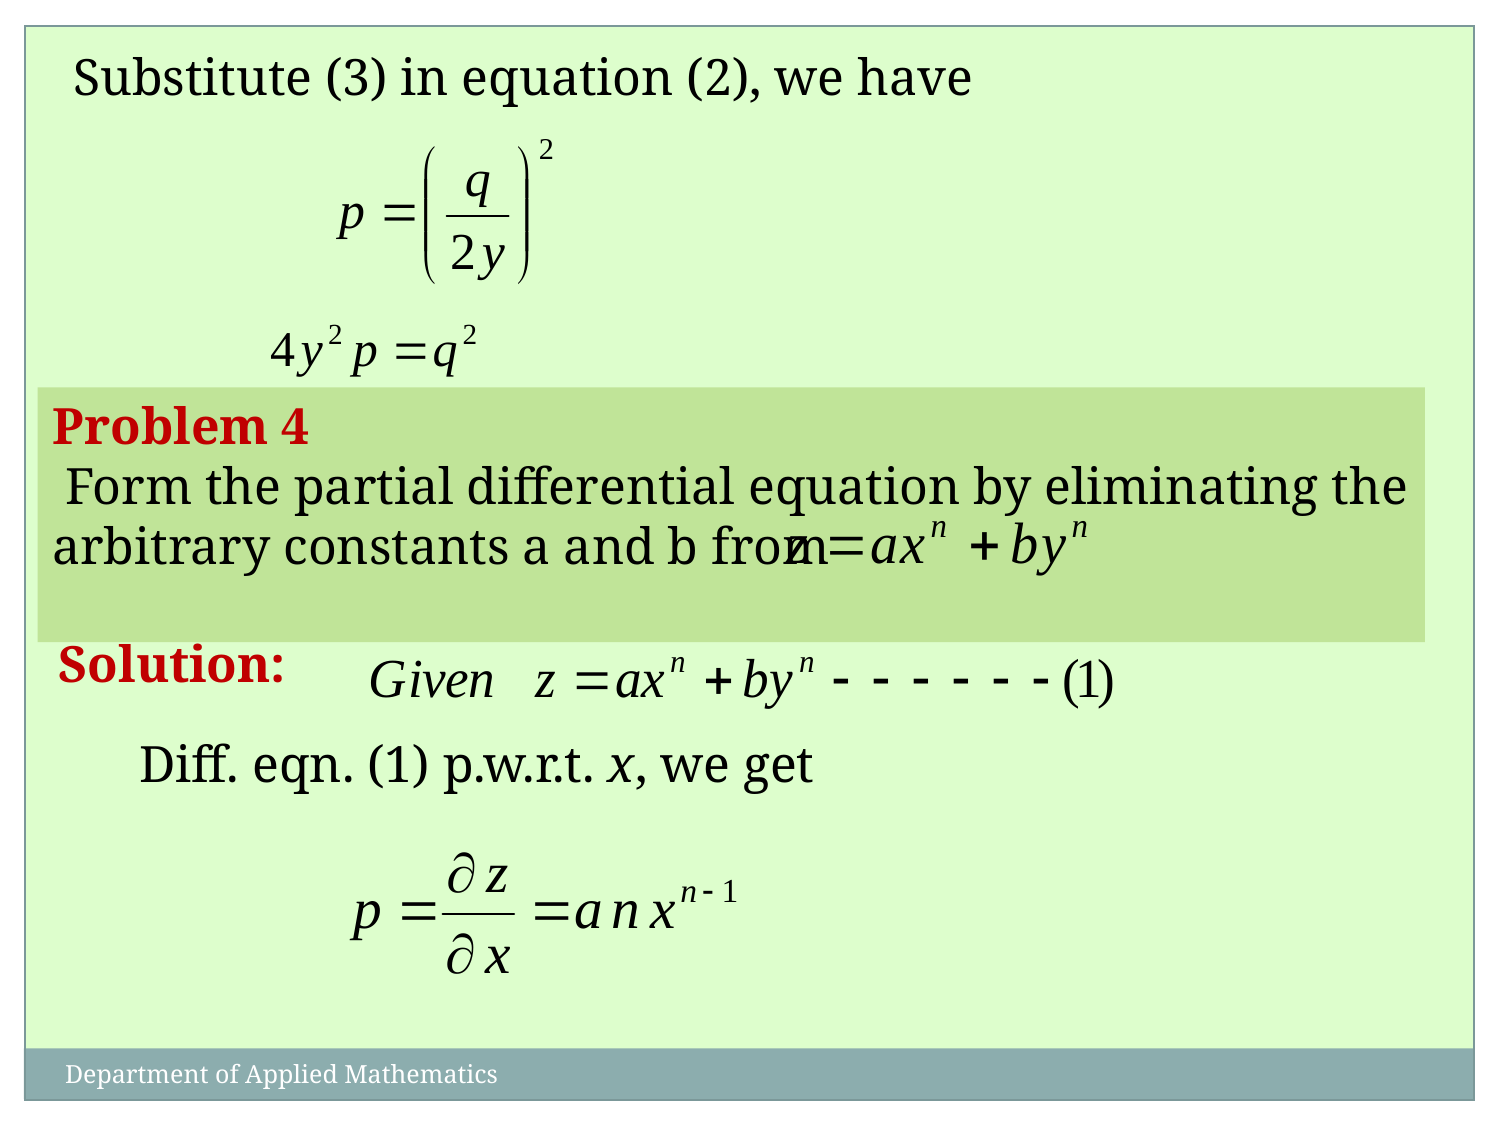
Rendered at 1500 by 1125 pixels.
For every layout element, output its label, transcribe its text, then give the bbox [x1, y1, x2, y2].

text_box Problem 4 Form the partial differential equation by eliminating the arbitrary constants a and b from [37, 387, 1425, 643]
slide_number [699, 1037, 800, 1110]
text_box [0, 0, 1500, 75]
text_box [337, 837, 744, 1001]
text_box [774, 499, 1099, 588]
footer Department of Applied Mathematics [50, 1051, 638, 1112]
text_box Diff. eqn. (1) p.w.r.t. x, we get [114, 724, 830, 800]
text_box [362, 637, 1126, 721]
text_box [262, 312, 488, 388]
text_box Solution: [43, 624, 302, 700]
text_box Substitute (3) in equation (2), we have [0, 75, 989, 113]
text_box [324, 124, 563, 294]
